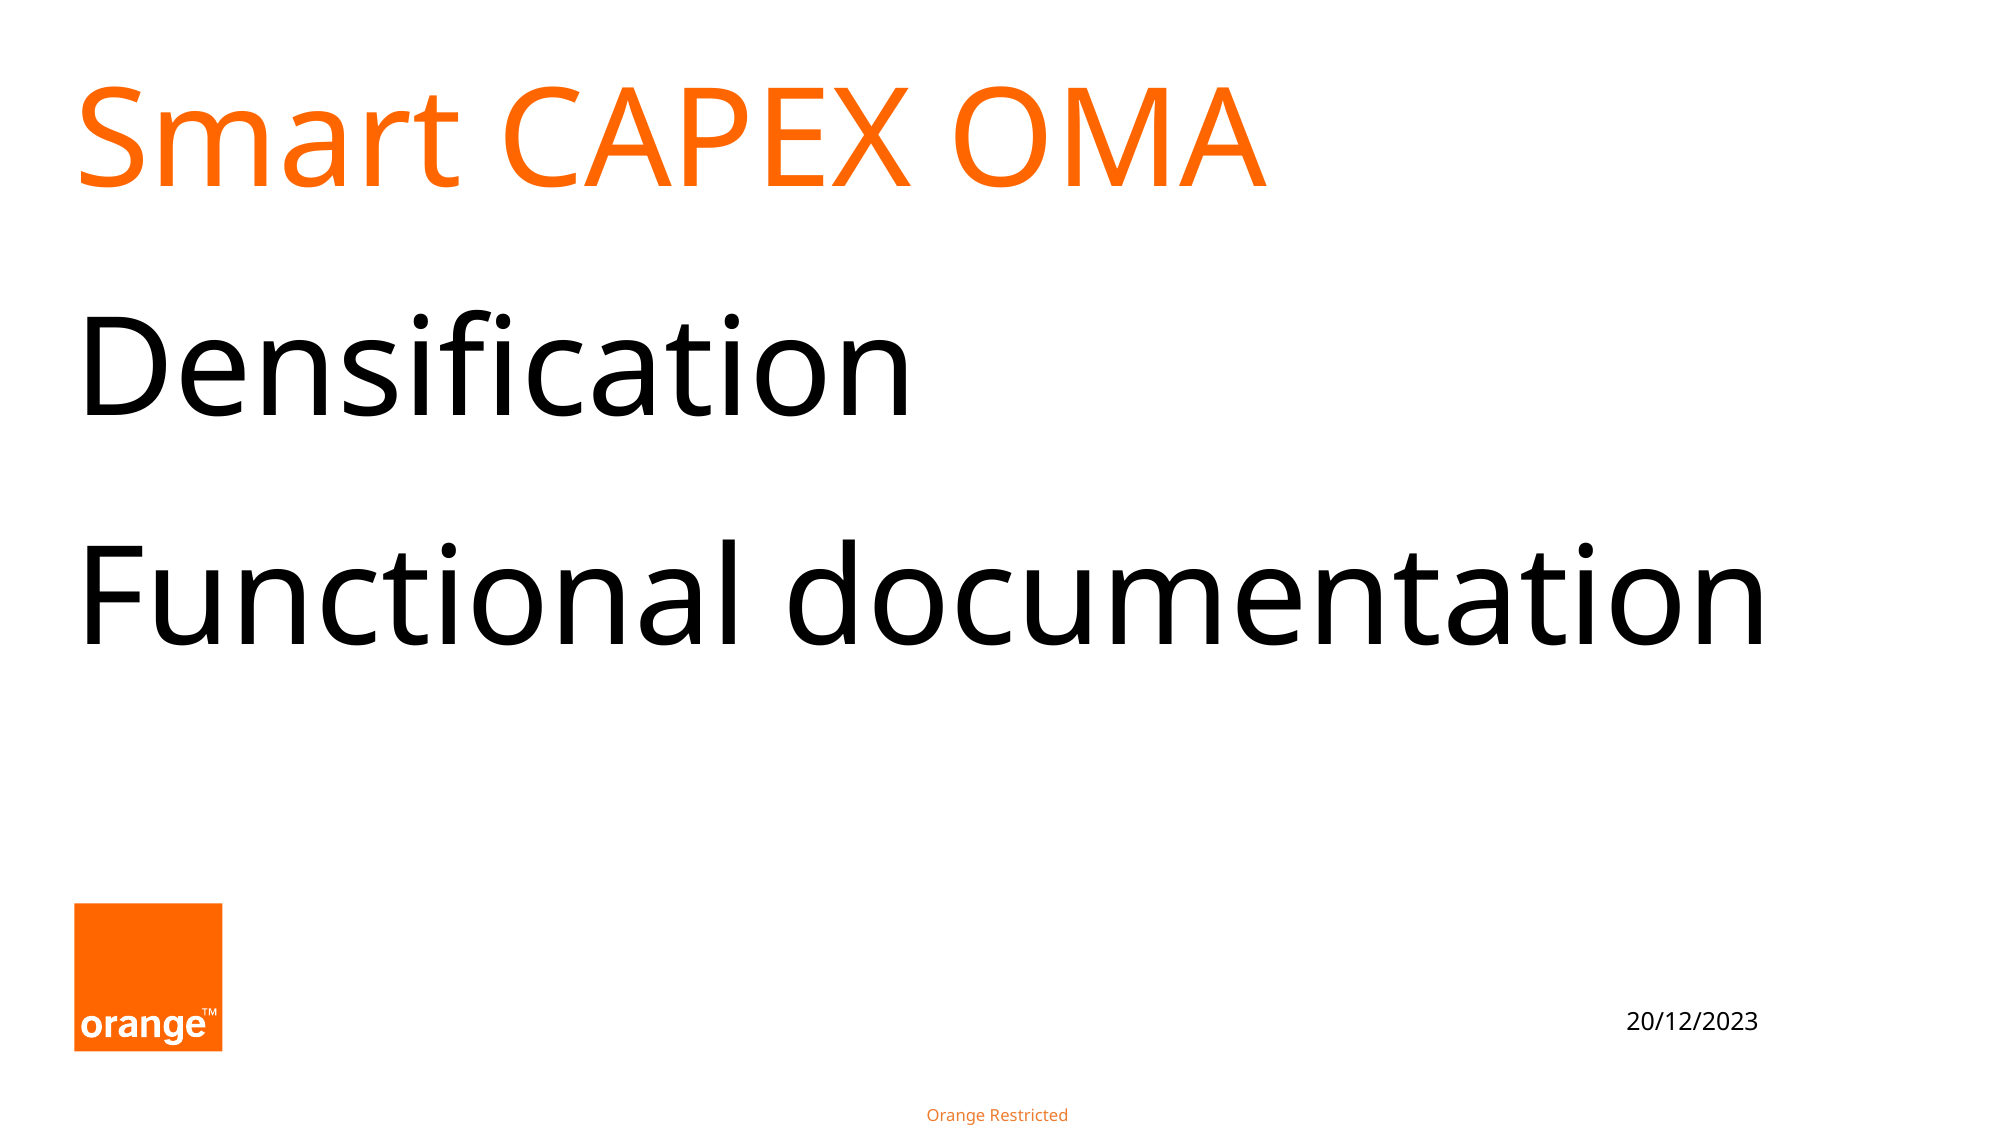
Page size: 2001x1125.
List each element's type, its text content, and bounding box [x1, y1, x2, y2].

list Smart CAPEX OMA Densification Functional documentation [74, 74, 1938, 832]
text_box 20/12/2023 [1611, 998, 1909, 1043]
